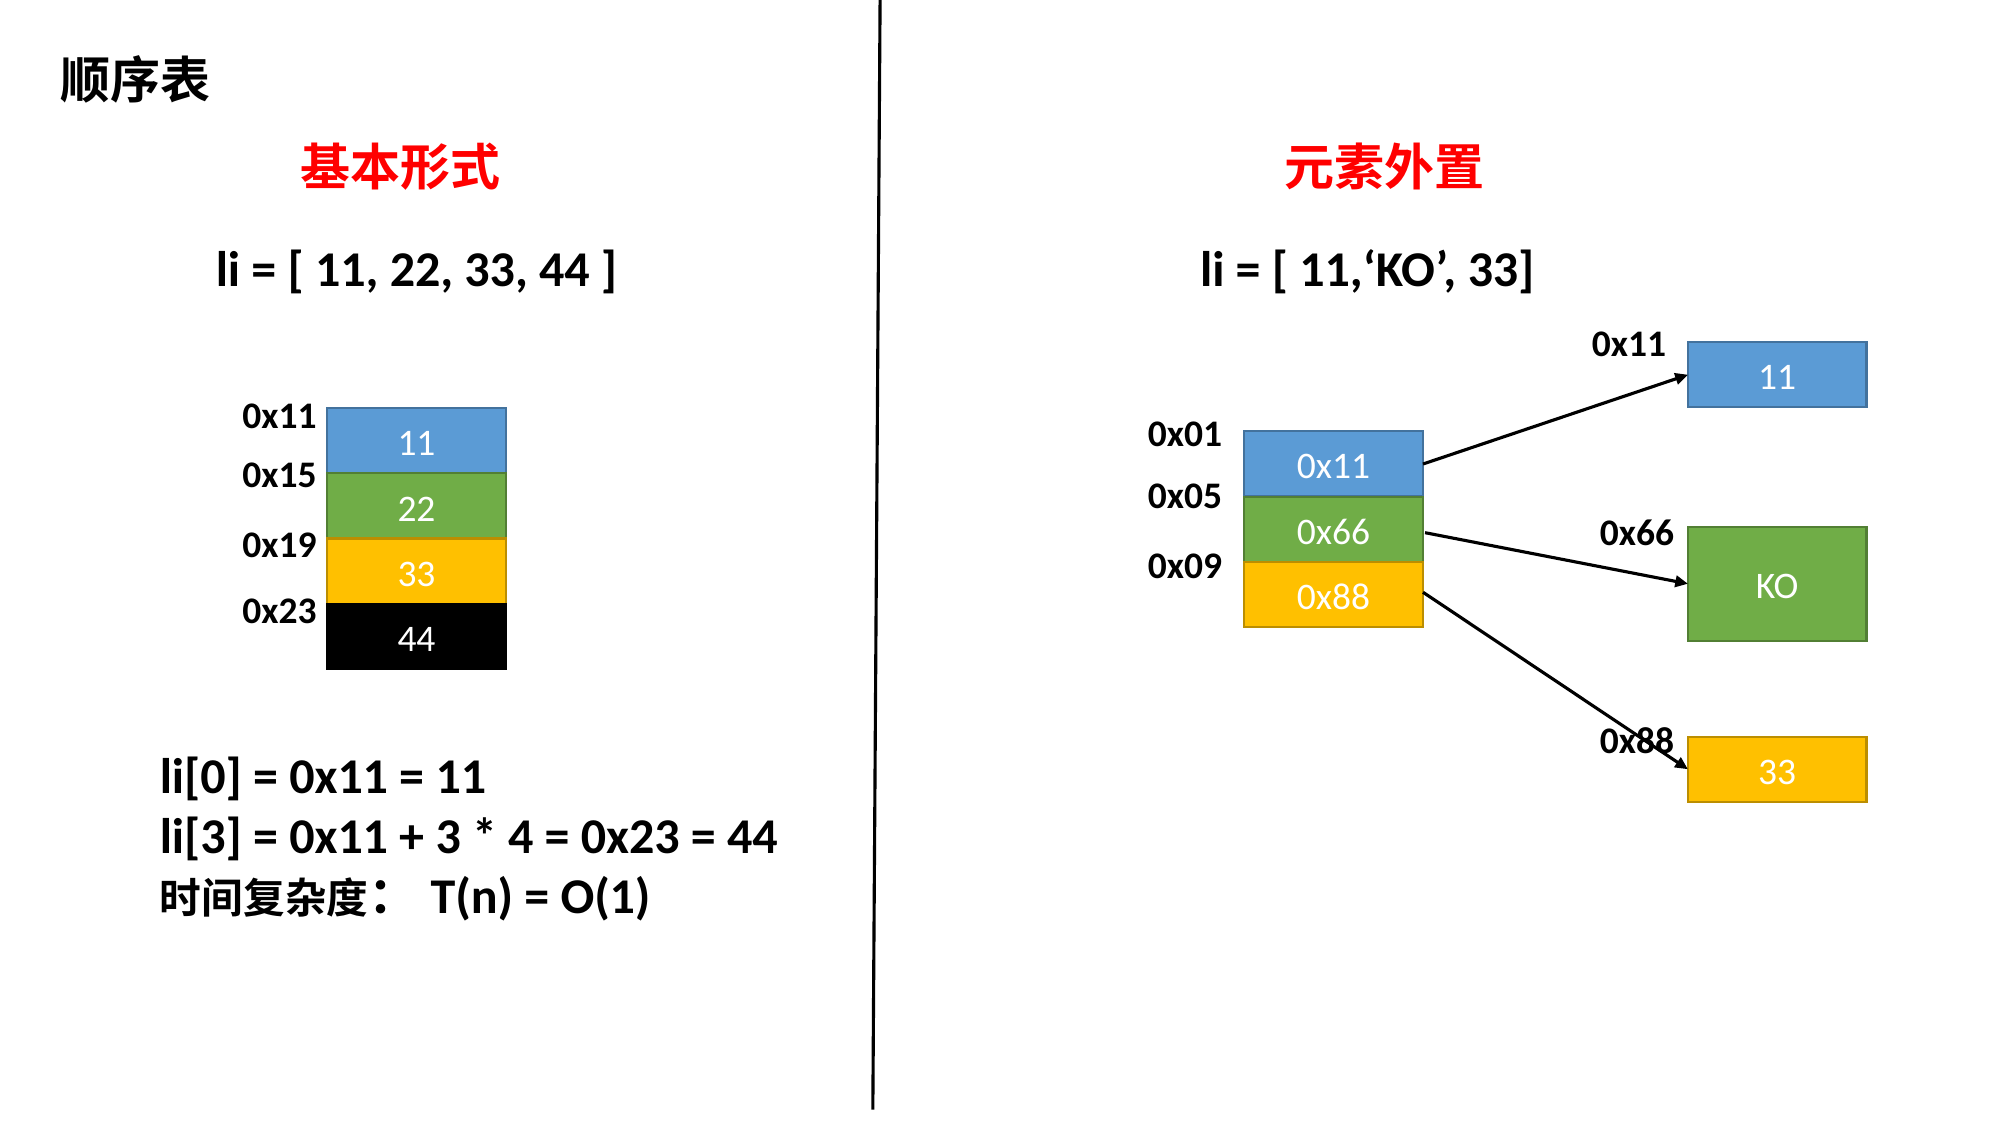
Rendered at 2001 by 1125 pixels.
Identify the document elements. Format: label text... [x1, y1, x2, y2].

text_box 0x09 [1133, 533, 1238, 594]
text_box li[0] = 0x11 = 11 li[3] = 0x11 + 3 * 4 = 0x23 = 44 时间复杂度：T(n) = O(1) [145, 736, 817, 932]
text_box 11 [1687, 341, 1868, 408]
text_box 0x66 [1243, 496, 1424, 561]
text_box 0x23 [227, 578, 332, 638]
text_box 元素外置 [1270, 127, 1572, 203]
text_box 11 [332, 407, 507, 472]
text_box li = [ 11,‘KO’, 33] [1185, 229, 1657, 304]
text_box 33 [1687, 736, 1868, 803]
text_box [1423, 592, 1688, 770]
text_box 22 [326, 472, 507, 537]
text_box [1425, 532, 1688, 584]
text_box 0x19 [227, 513, 332, 573]
text_box 44 [326, 603, 507, 670]
text_box 0x11 [227, 383, 332, 442]
text_box 0x11 [1577, 311, 1682, 372]
text_box KO [1687, 526, 1868, 642]
text_box 0x66 [1585, 501, 1689, 561]
text_box li = [ 11, 22, 33, 44 ] [201, 229, 673, 304]
text_box 基本形式 [285, 127, 588, 203]
text_box 顺序表 [46, 41, 226, 117]
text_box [872, 0, 881, 1110]
text_box 0x15 [227, 442, 332, 503]
text_box 33 [326, 537, 507, 603]
text_box 0x11 [1243, 430, 1424, 496]
text_box 0x05 [1133, 463, 1238, 524]
text_box 0x01 [1133, 401, 1238, 461]
text_box 0x88 [1243, 561, 1424, 628]
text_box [1423, 374, 1688, 464]
